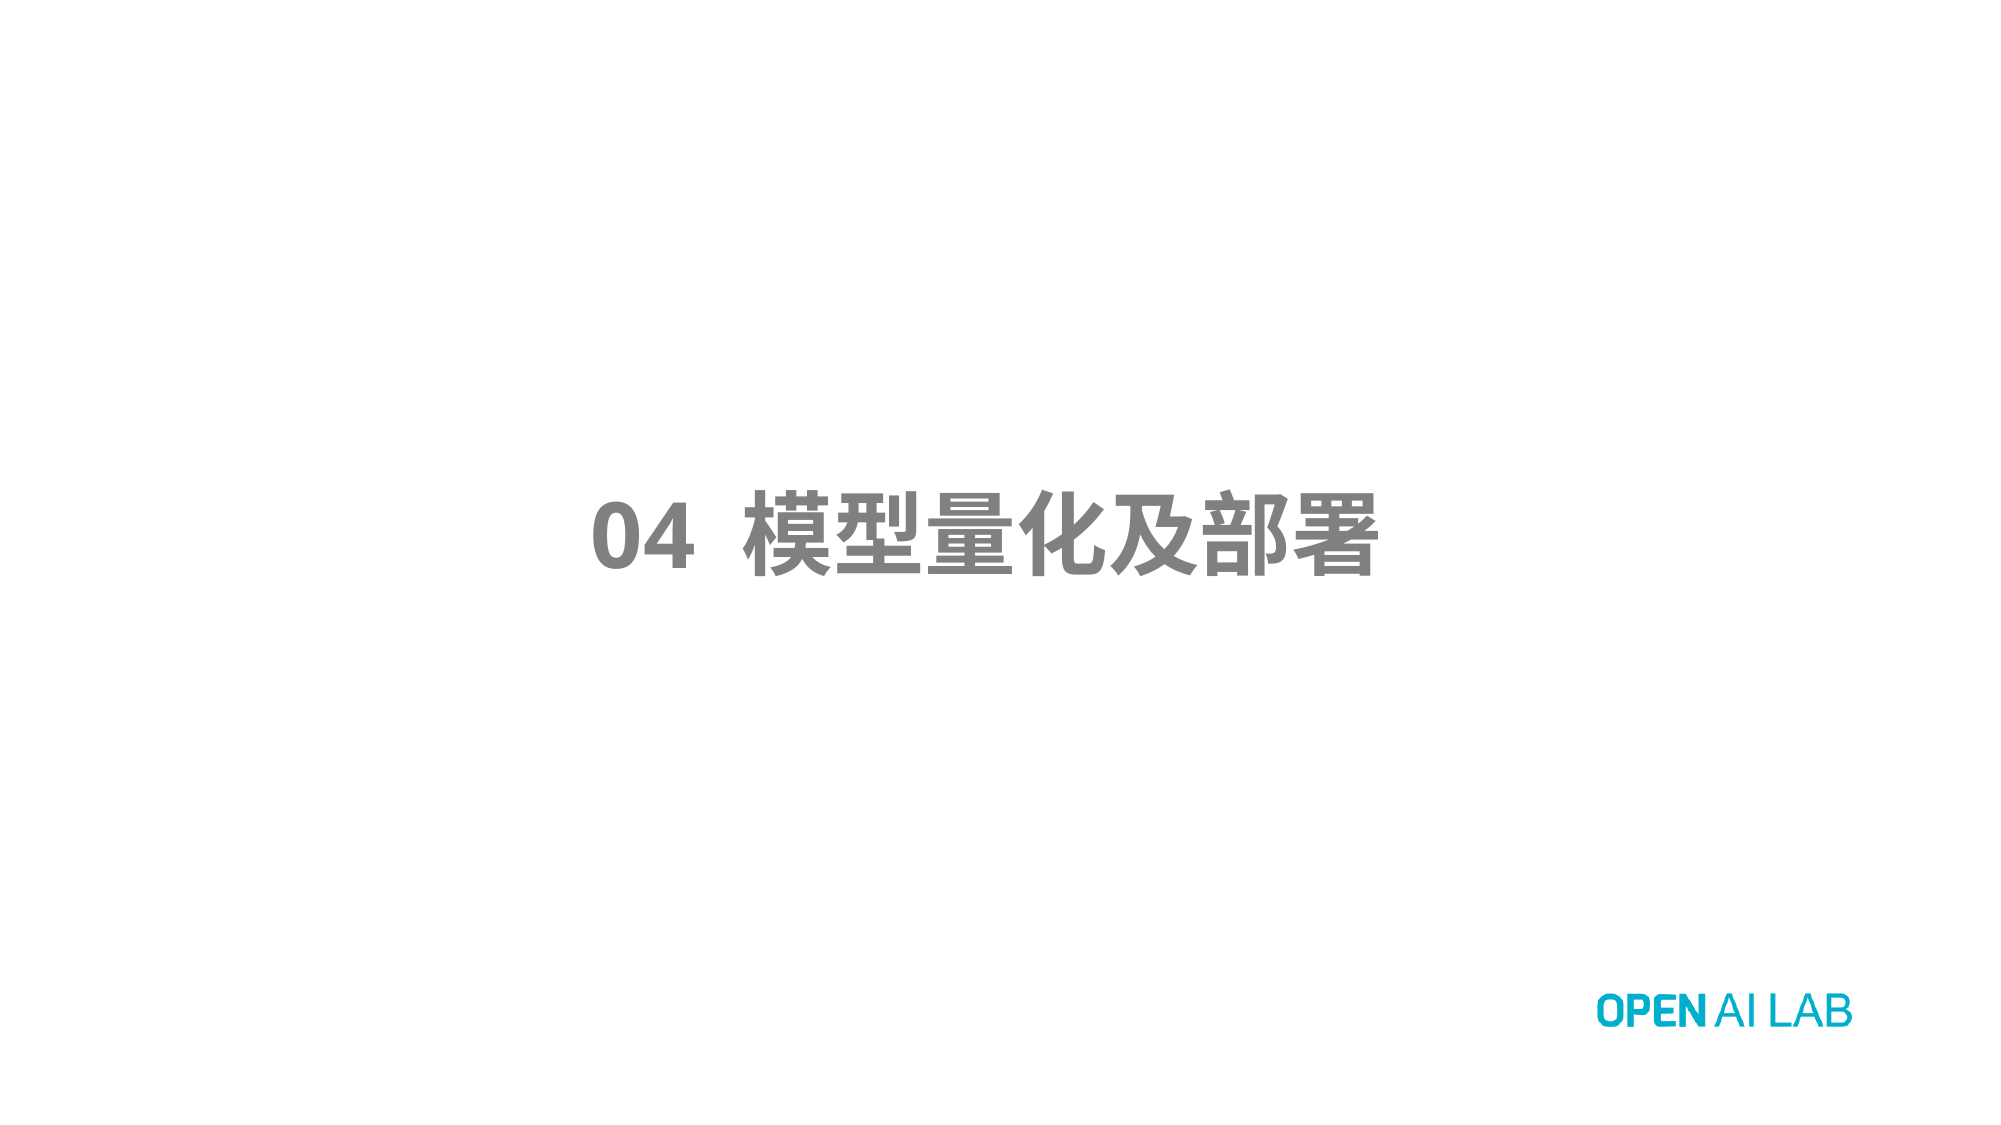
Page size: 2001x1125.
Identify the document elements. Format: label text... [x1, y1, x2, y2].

title 04 模型量化及部署 [449, 446, 1526, 632]
picture [1515, 958, 1890, 1061]
